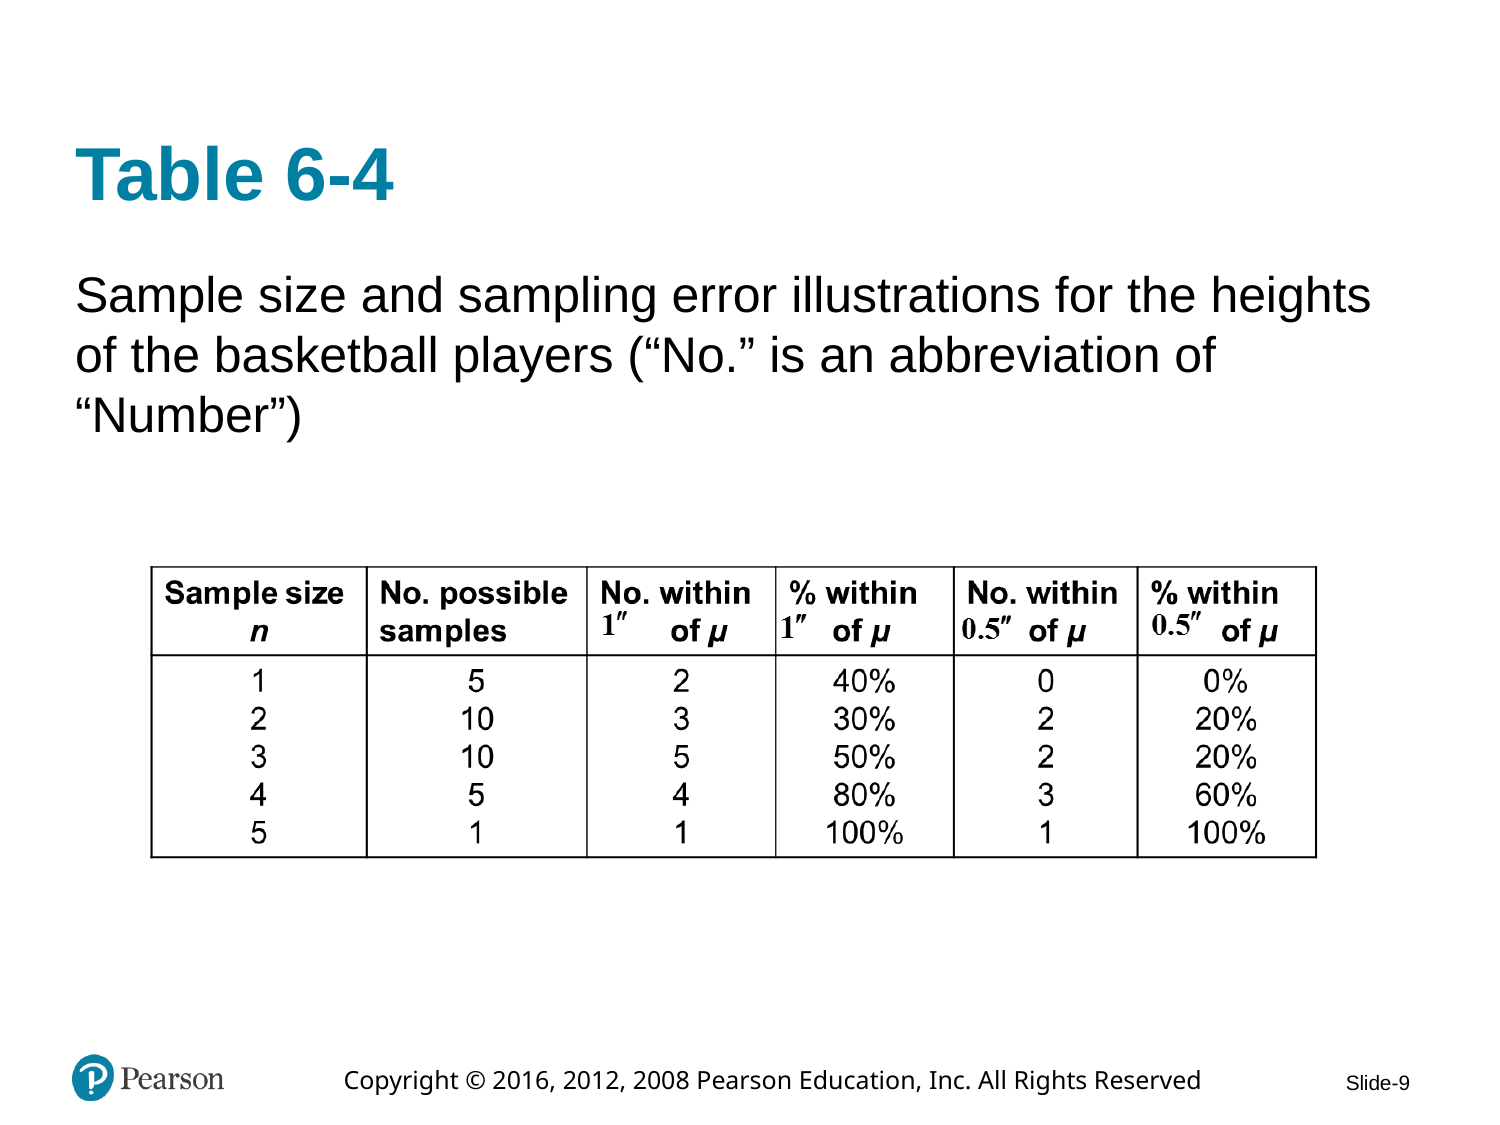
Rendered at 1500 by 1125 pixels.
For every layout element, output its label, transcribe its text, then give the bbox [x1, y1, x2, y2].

picture [81, 1064, 107, 1089]
picture [149, 562, 1318, 870]
picture [99, 1054, 224, 1101]
title Table 6-4 [75, 35, 1425, 216]
picture [72, 1087, 83, 1101]
list Sample size and sampling error illustrations for the heights of the basketball players (“No.” is an abbreviation of “Number”) [75, 262, 1425, 450]
picture [72, 1054, 89, 1072]
